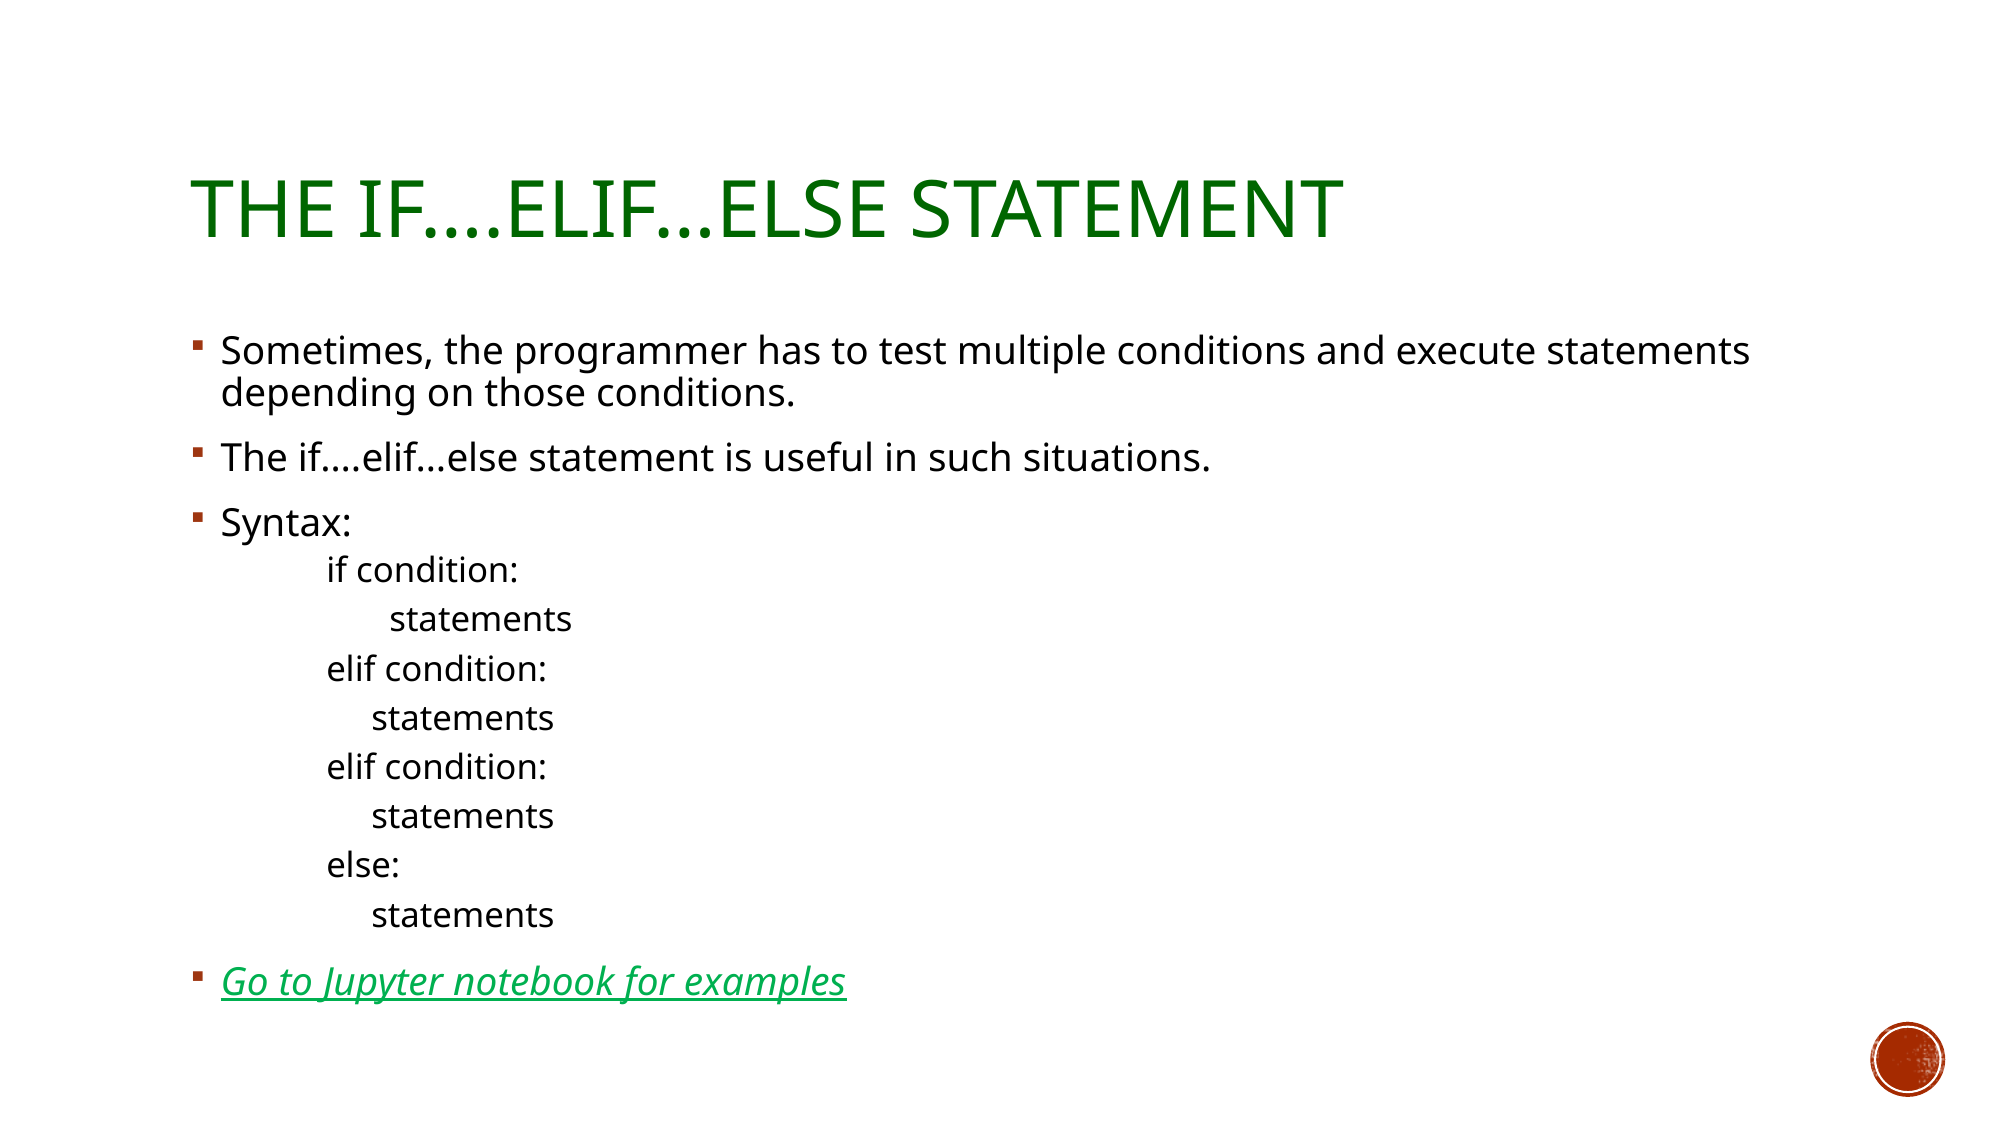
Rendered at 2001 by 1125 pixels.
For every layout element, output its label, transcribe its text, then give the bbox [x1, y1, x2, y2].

title The if….elif…else statement [175, 79, 1826, 323]
list Sometimes, the programmer has to test multiple conditions and execute statements depending on those conditions. The if….elif…else statement is useful in such situations. Syntax: if condition: statements elif condition: statements elif condition: statements else: statements Go to Jupyter notebook for examples [175, 323, 1826, 1013]
